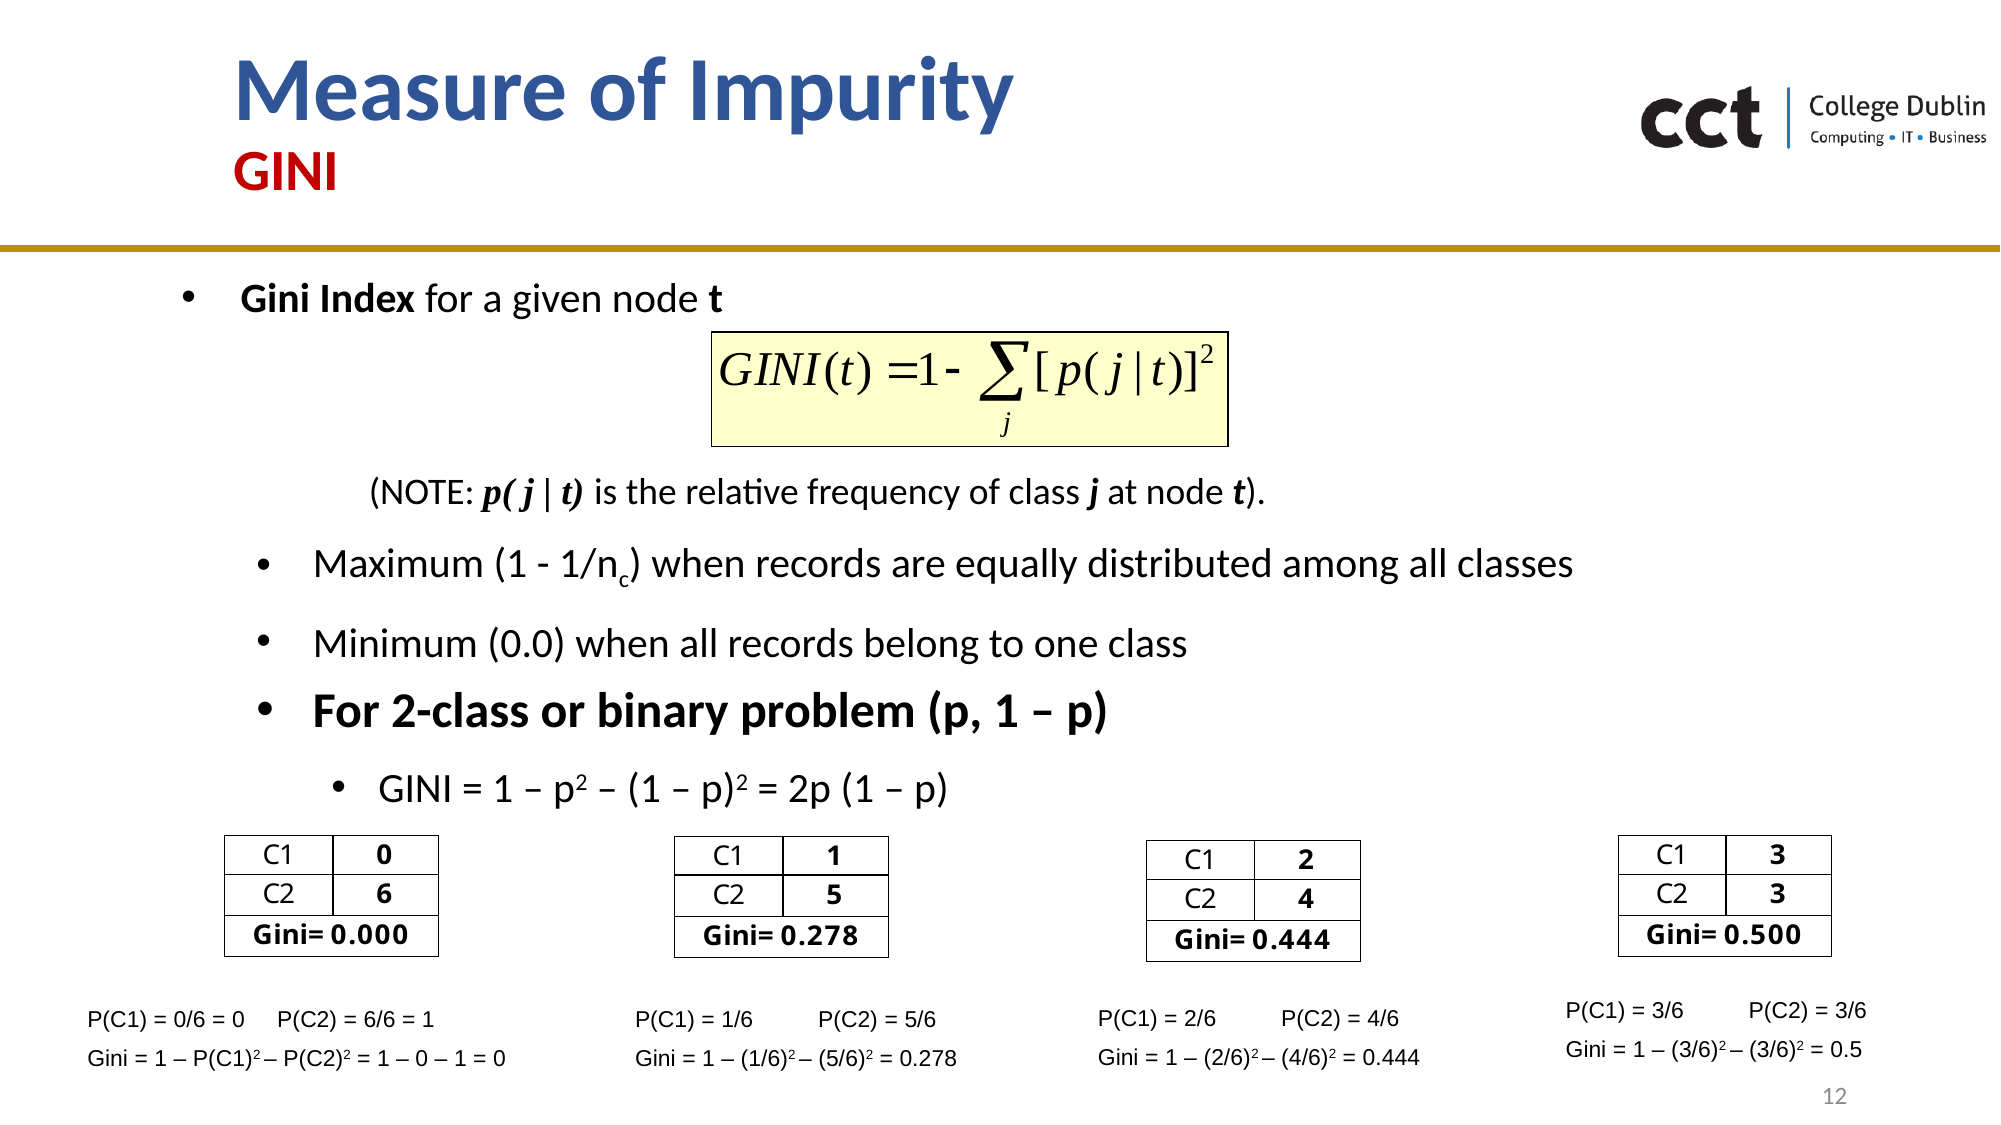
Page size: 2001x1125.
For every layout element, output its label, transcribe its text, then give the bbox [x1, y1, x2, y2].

list Gini Index for a given node t (NOTE: p( j | t) is the relative frequency of class j at node t). Maximum (1 - 1/nc) when records are equally distributed among all classes Minimum (0.0) when all records belong to one class For 2-class or binary problem (p, 1 – p) GINI = 1 – p2 – (1 – p)2 = 2p (1 – p) [166, 263, 1782, 1024]
title Measure of Impurity GINI [218, 7, 1863, 238]
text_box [217, 834, 443, 968]
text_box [667, 835, 893, 969]
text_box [1611, 834, 1837, 968]
slide_number 12 [1412, 1064, 1863, 1125]
text_box P(C1) = 3/6 P(C2) = 3/6 Gini = 1 – (3/6)2 – (3/6)2 = 0.5 [1550, 988, 1938, 1070]
text_box P(C1) = 0/6 = 0 P(C2) = 6/6 = 1 Gini = 1 – P(C1)2 – P(C2)2 = 1 – 0 – 1 = 0 [72, 997, 551, 1079]
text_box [711, 332, 1227, 446]
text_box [1139, 840, 1365, 973]
picture [1863, 71, 1996, 166]
text_box P(C1) = 2/6 P(C2) = 4/6 Gini = 1 – (2/6)2 – (4/6)2 = 0.444 [1083, 996, 1470, 1078]
text_box P(C1) = 1/6 P(C2) = 5/6 Gini = 1 – (1/6)2 – (5/6)2 = 0.278 [620, 997, 1030, 1079]
